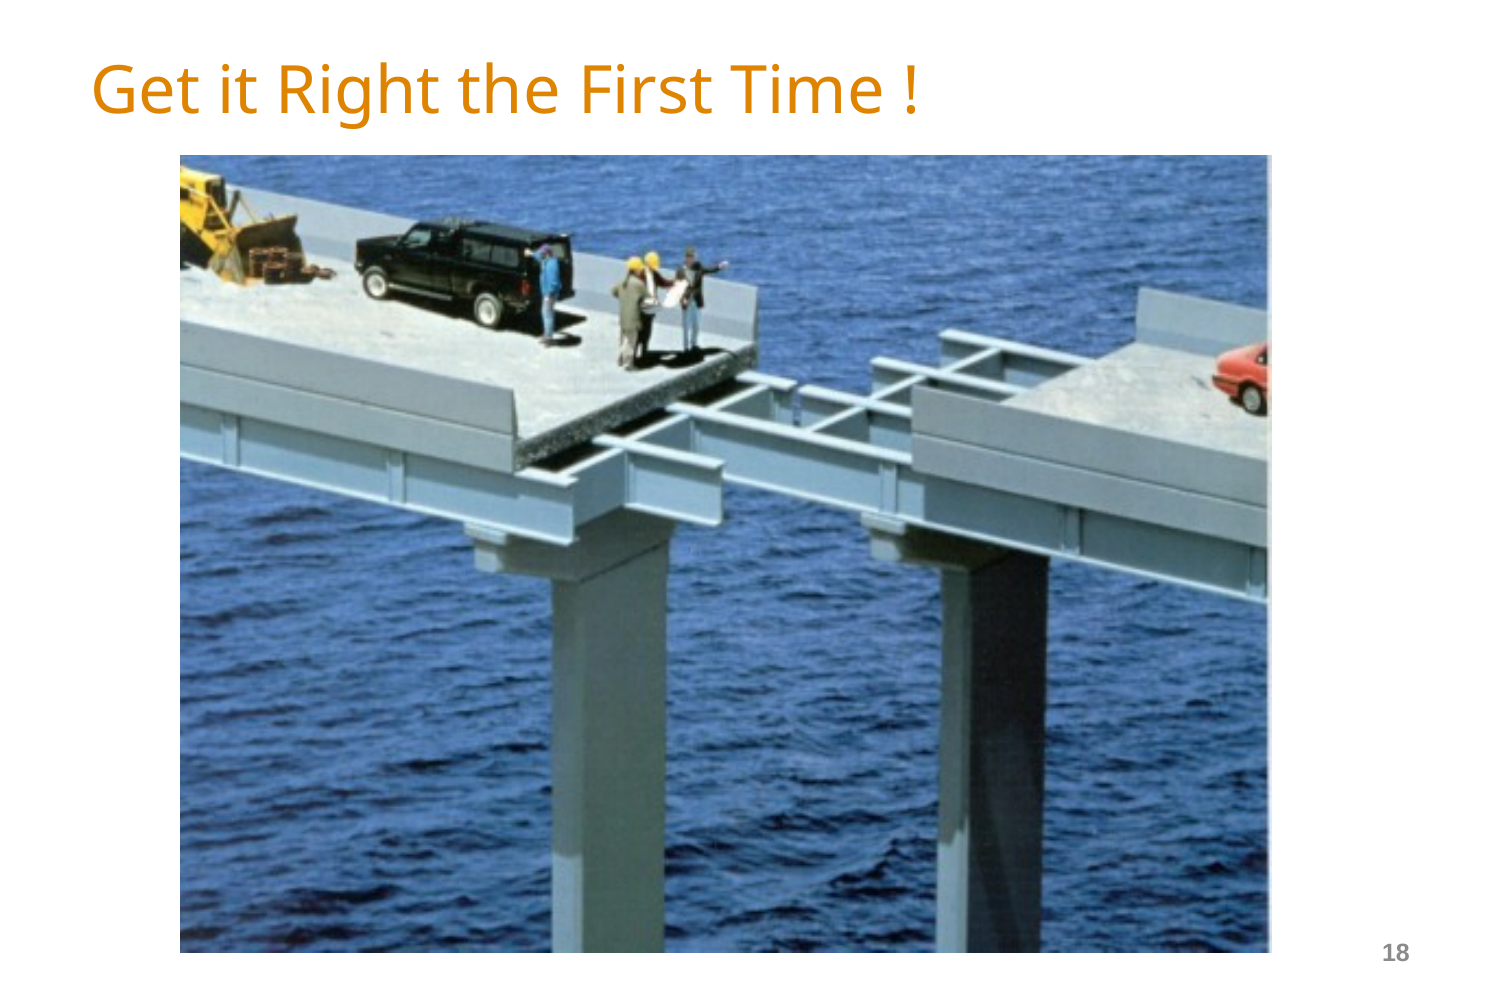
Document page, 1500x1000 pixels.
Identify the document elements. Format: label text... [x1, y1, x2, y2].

title Get it Right the First Time ! [75, 40, 1425, 134]
picture [180, 154, 1272, 953]
slide_number 18 [1074, 926, 1425, 981]
